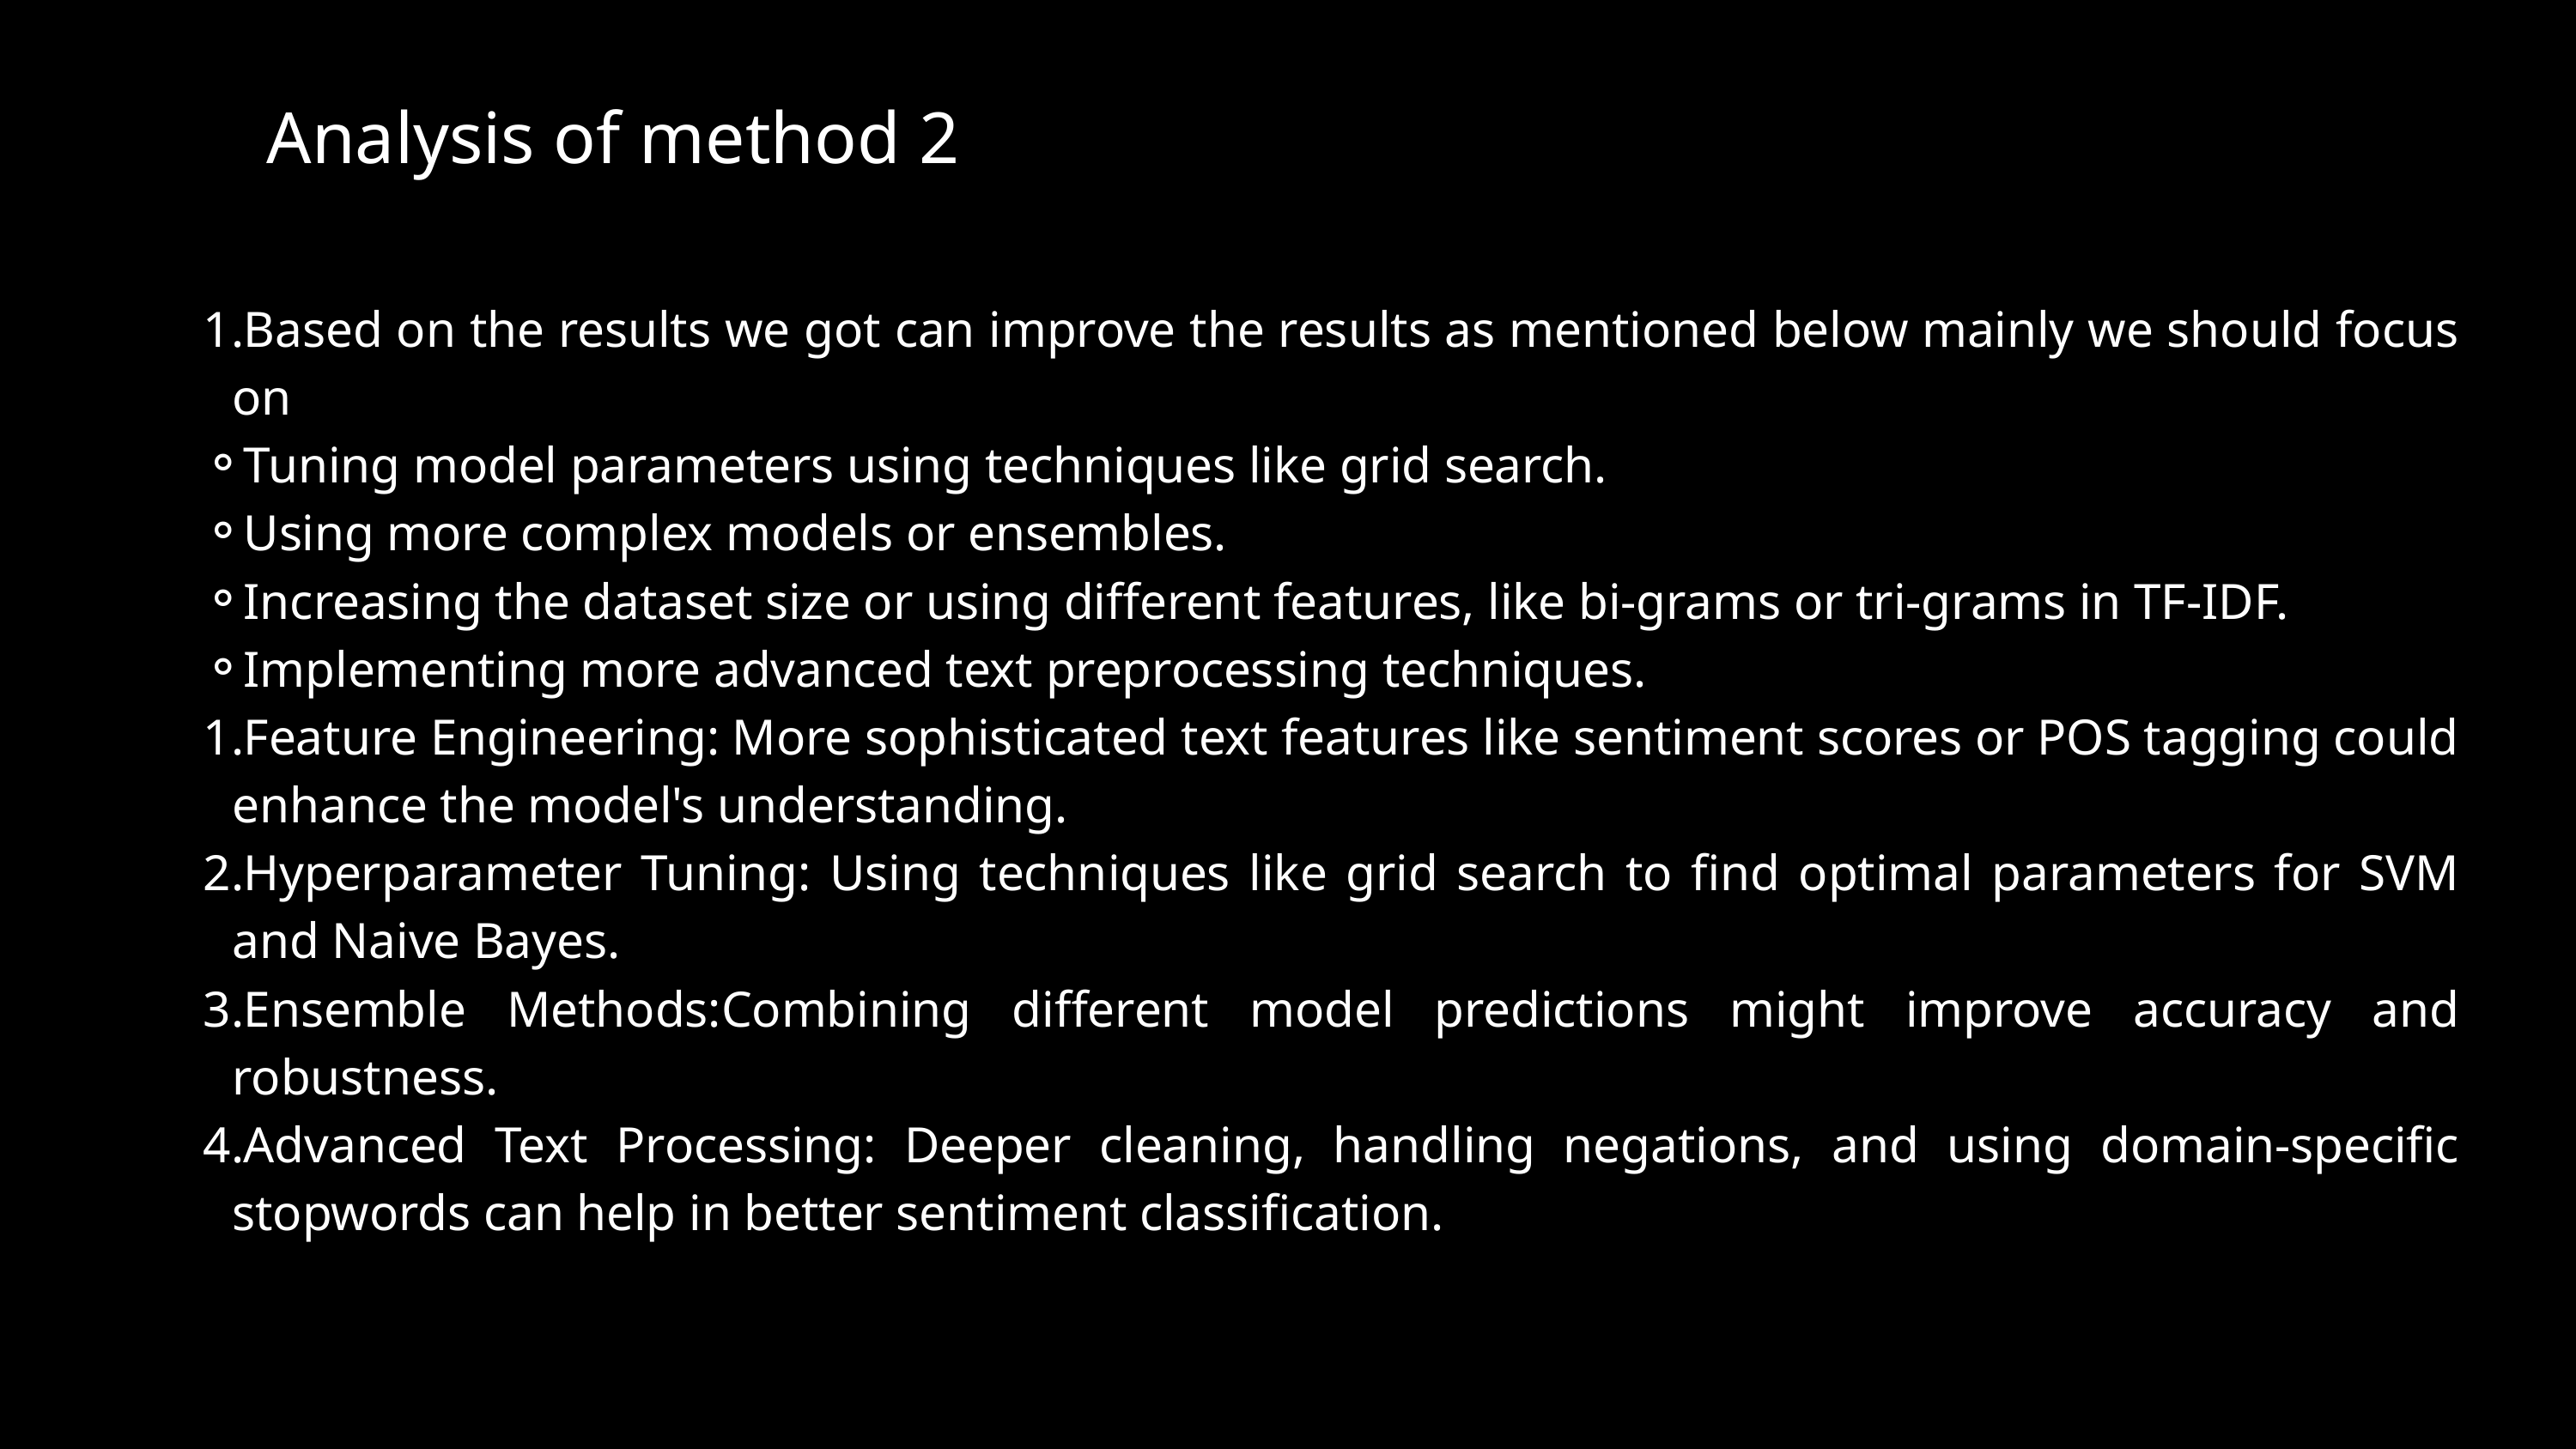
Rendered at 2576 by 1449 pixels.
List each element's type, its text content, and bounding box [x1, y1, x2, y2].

text_box Analysis of method 2 [144, 78, 1084, 179]
text_box Based on the results we got can improve the results as mentioned below mainly we should focus on Tuning model parameters using techniques like grid search. Using more complex models or ensembles. Increasing the dataset size or using different features, like bi-grams or tri-grams in TF-IDF. Implementing more advanced text preprocessing techniques. Feature Engineering: More sophisticated text features like sentiment scores or POS tagging could enhance the model's understanding. Hyperparameter Tuning: Using techniques like grid search to find optimal parameters for SVM and Naive Bayes. Ensemble Methods:Combining different model predictions might improve accuracy and robustness. Advanced Text Processing: Deeper cleaning, handling negations, and using domain-specific stopwords can help in better sentiment classification. [144, 288, 2459, 1309]
